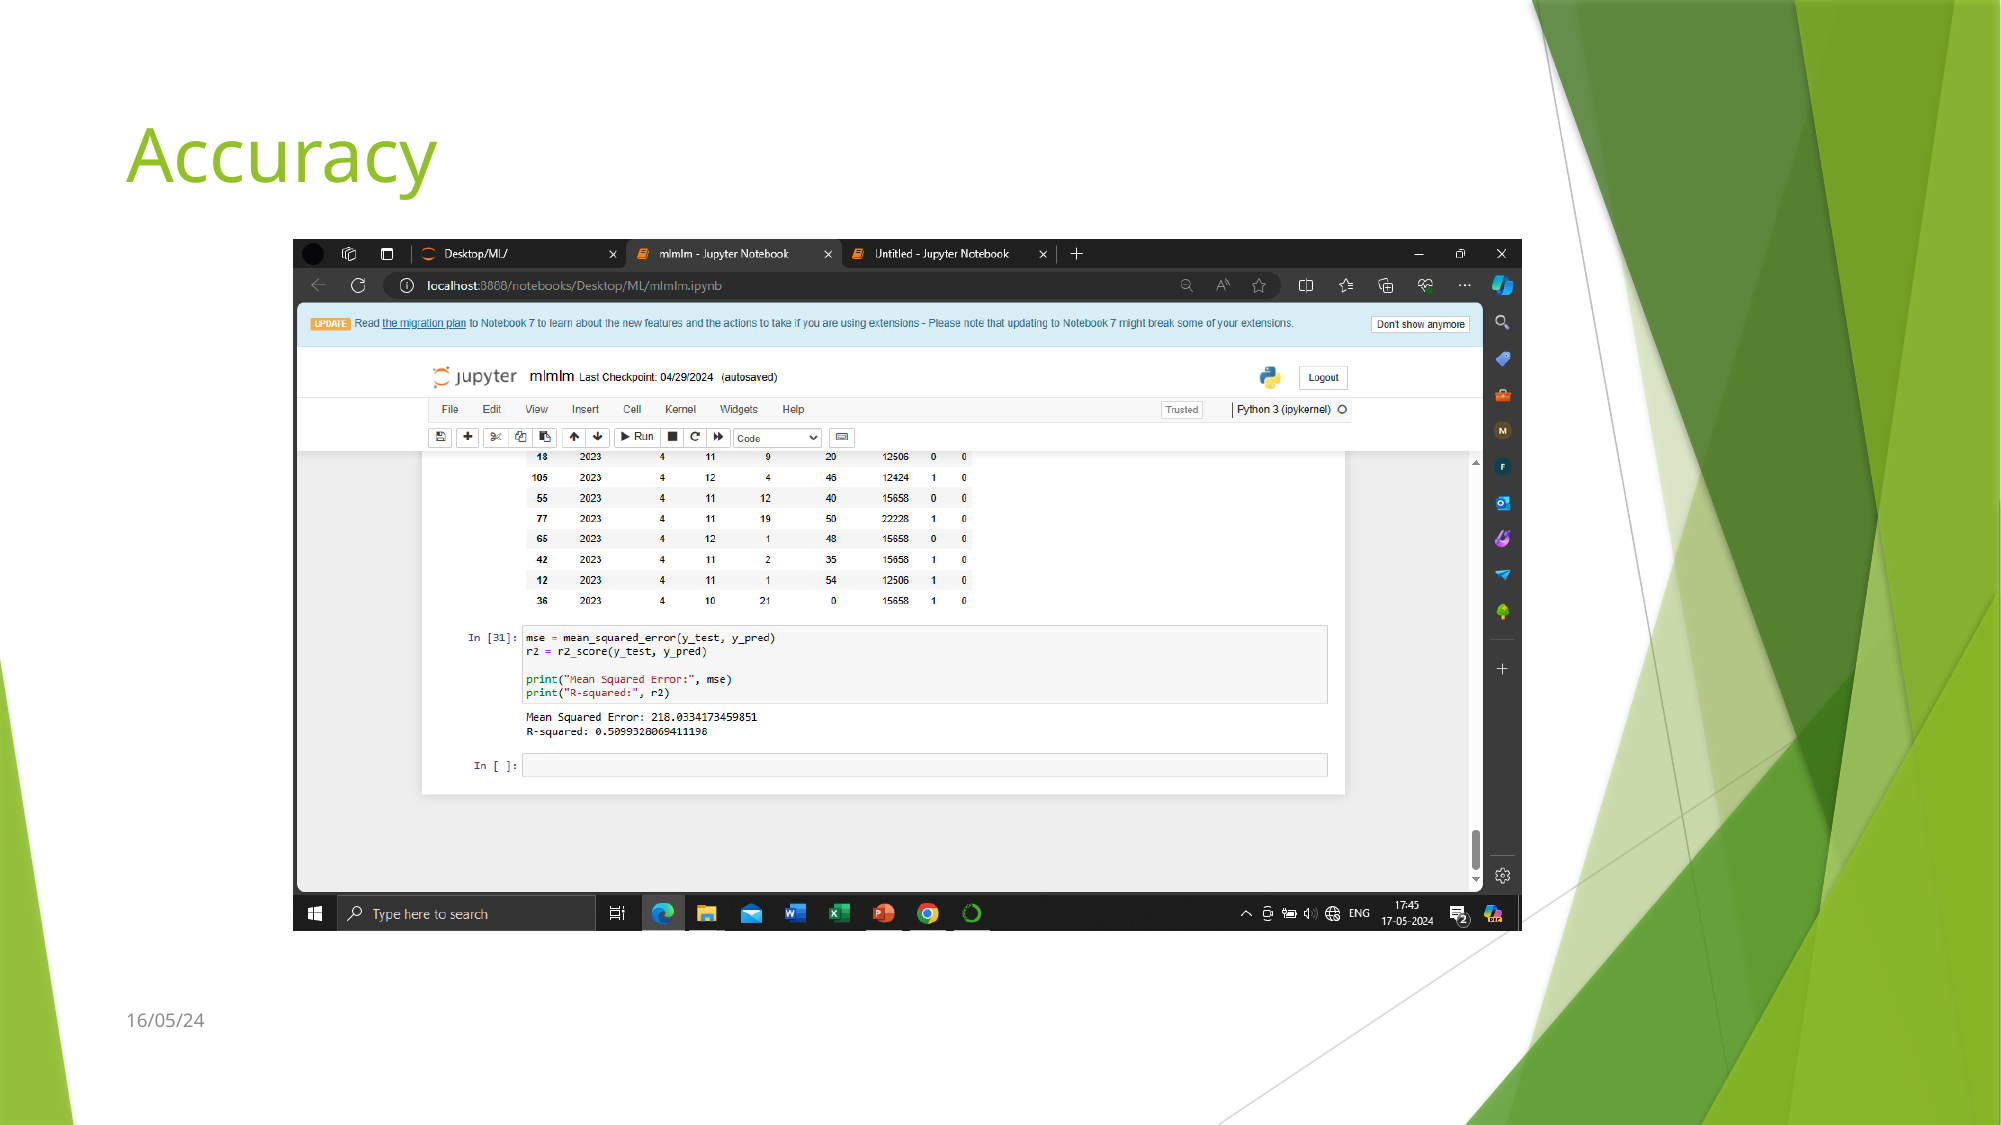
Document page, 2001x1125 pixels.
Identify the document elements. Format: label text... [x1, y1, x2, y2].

footer 16/05/24 [111, 991, 1145, 1051]
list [292, 239, 1522, 931]
title Accuracy [111, 99, 1522, 317]
